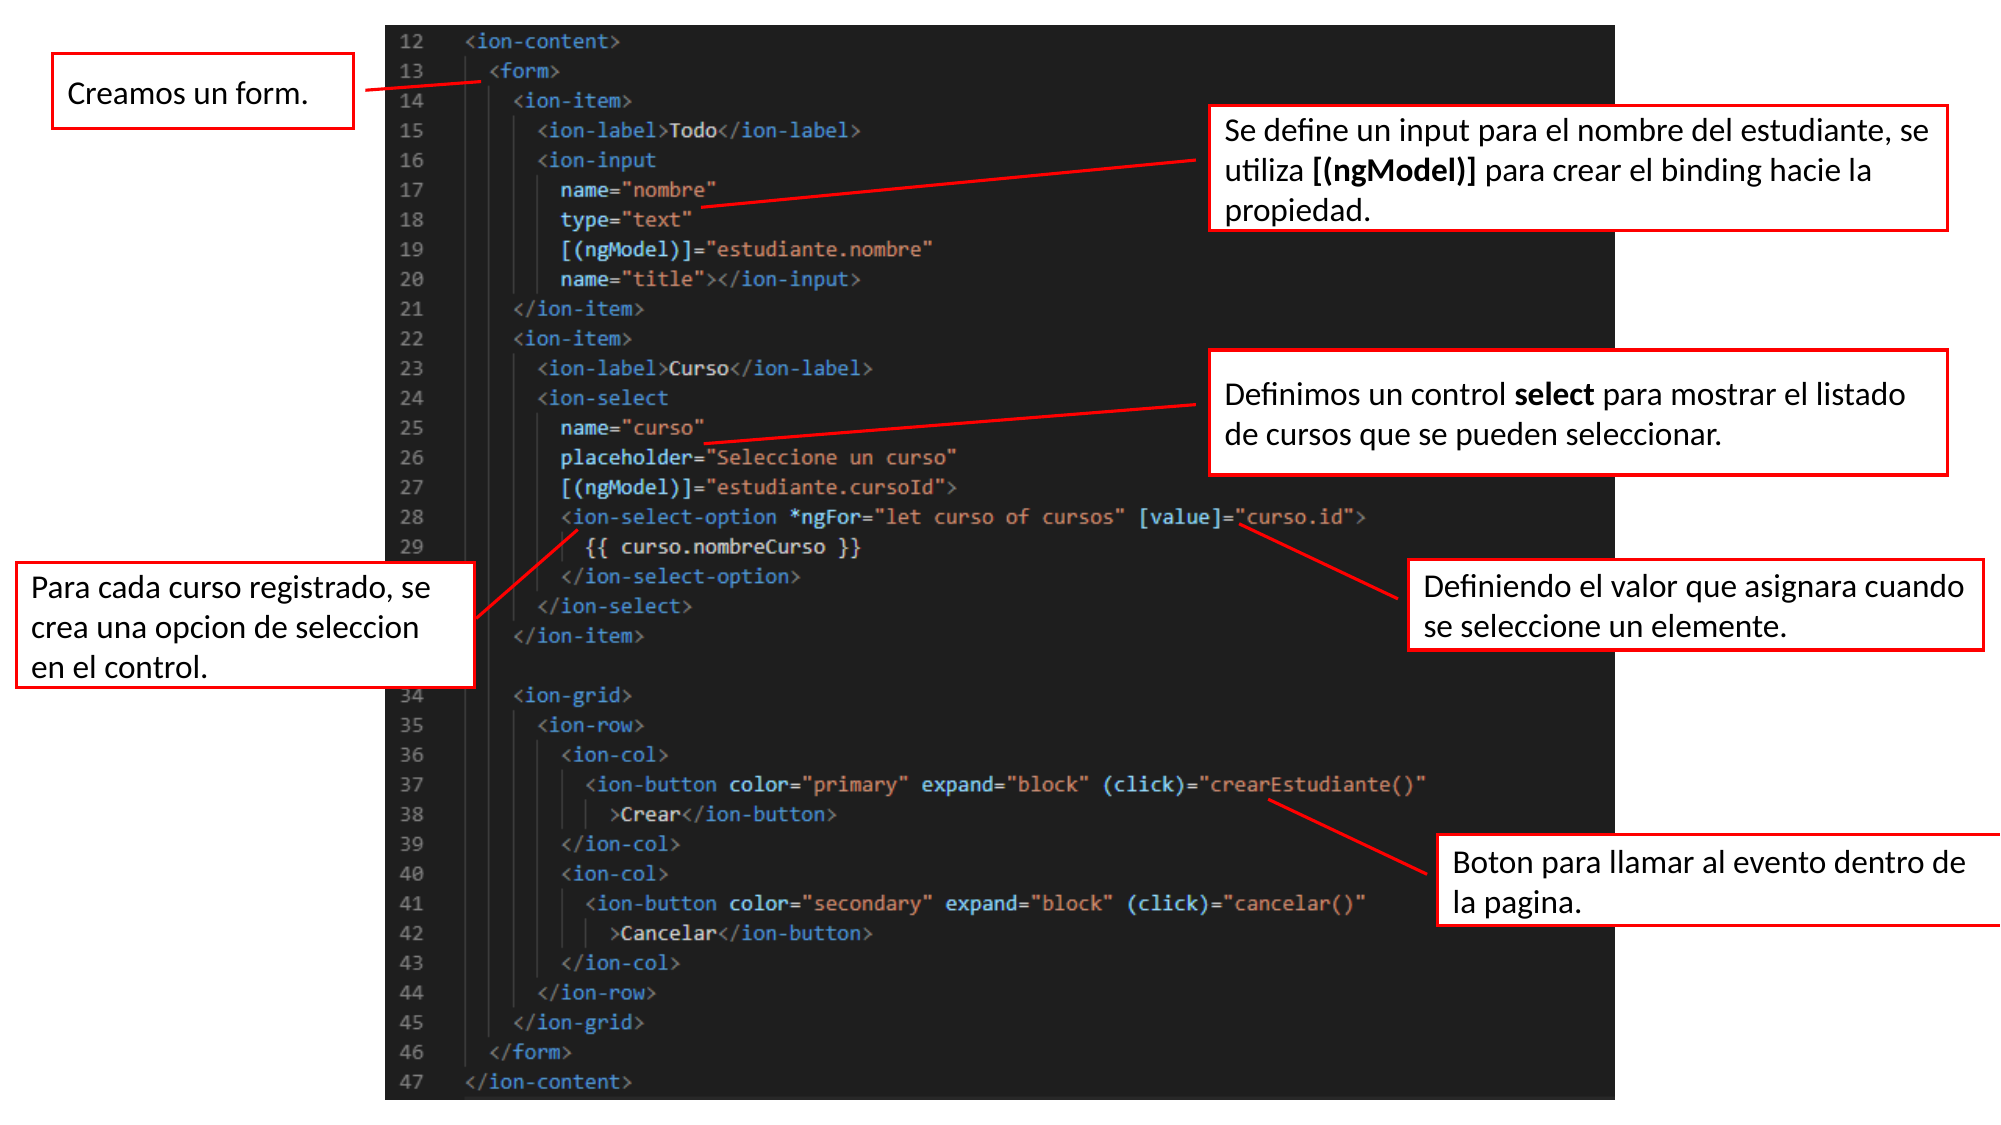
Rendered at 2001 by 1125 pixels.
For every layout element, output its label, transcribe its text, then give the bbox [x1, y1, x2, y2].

text_box Definiendo el valor que asignara cuando se seleccione un elemente. [1615, 558, 1985, 651]
text_box Se define un input para el nombre del estudiante, se utiliza [(ngModel)] para crear el binding hacie la propiedad. [1615, 104, 1948, 231]
text_box Creamos un form. [51, 52, 355, 130]
picture [385, 25, 1615, 1100]
text_box Definimos un control select para mostrar el listado de cursos que se pueden seleccionar. [1615, 349, 1948, 476]
text_box Boton para llamar al evento dentro de la pagina. [1615, 834, 2000, 926]
text_box Para cada curso registrado, se crea una opcion de seleccion en el control. [15, 561, 385, 689]
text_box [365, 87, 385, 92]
